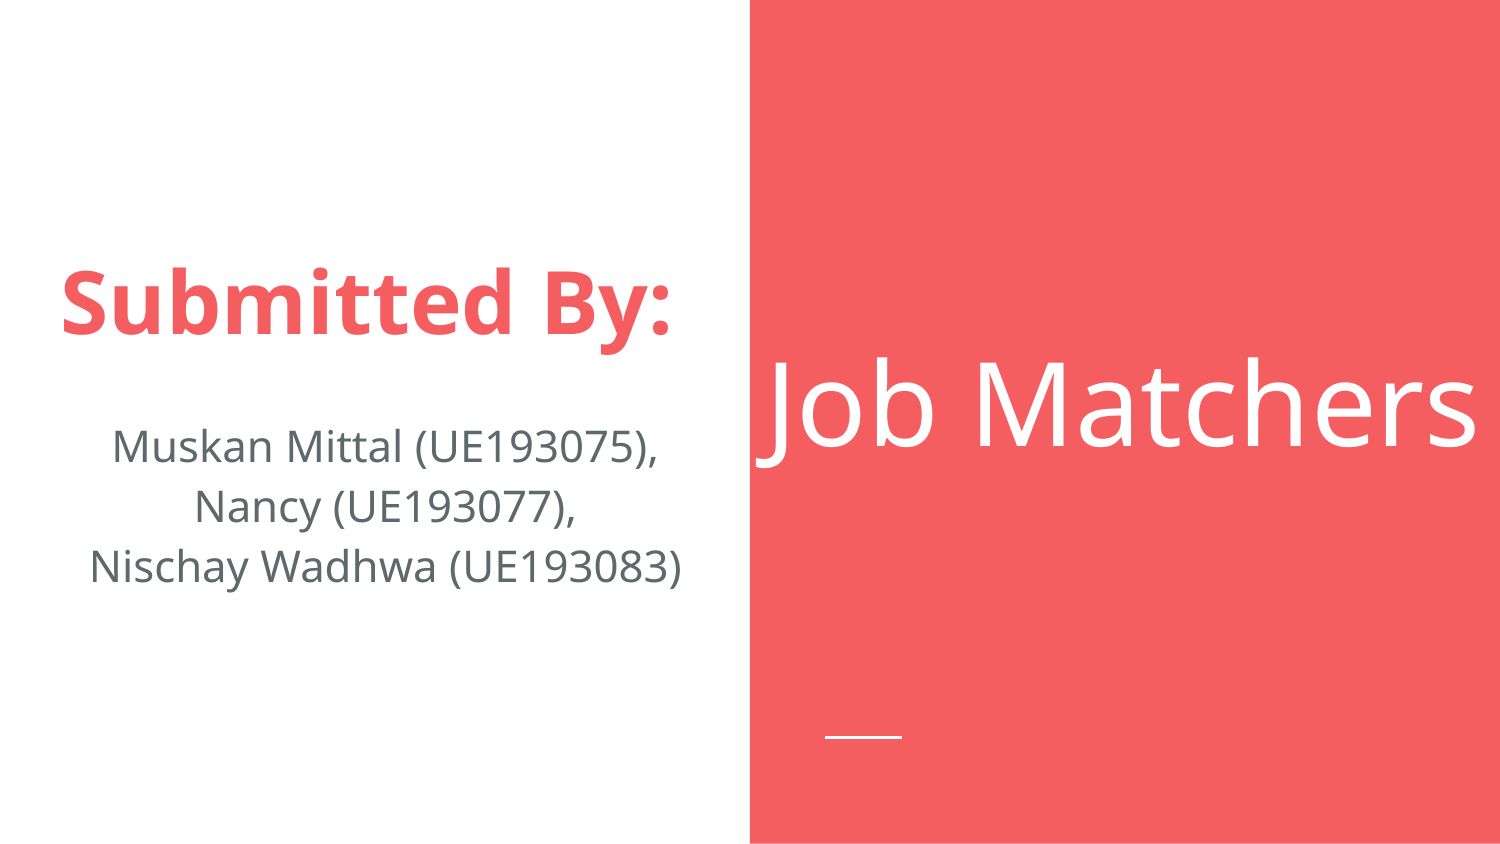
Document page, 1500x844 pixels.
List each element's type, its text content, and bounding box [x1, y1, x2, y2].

title Submitted By: [35, 99, 699, 376]
subtitle Muskan Mittal (UE193075), Nancy (UE193077), Nischay Wadhwa (UE193083) [53, 401, 718, 622]
list Job Matchers [750, 66, 1500, 712]
